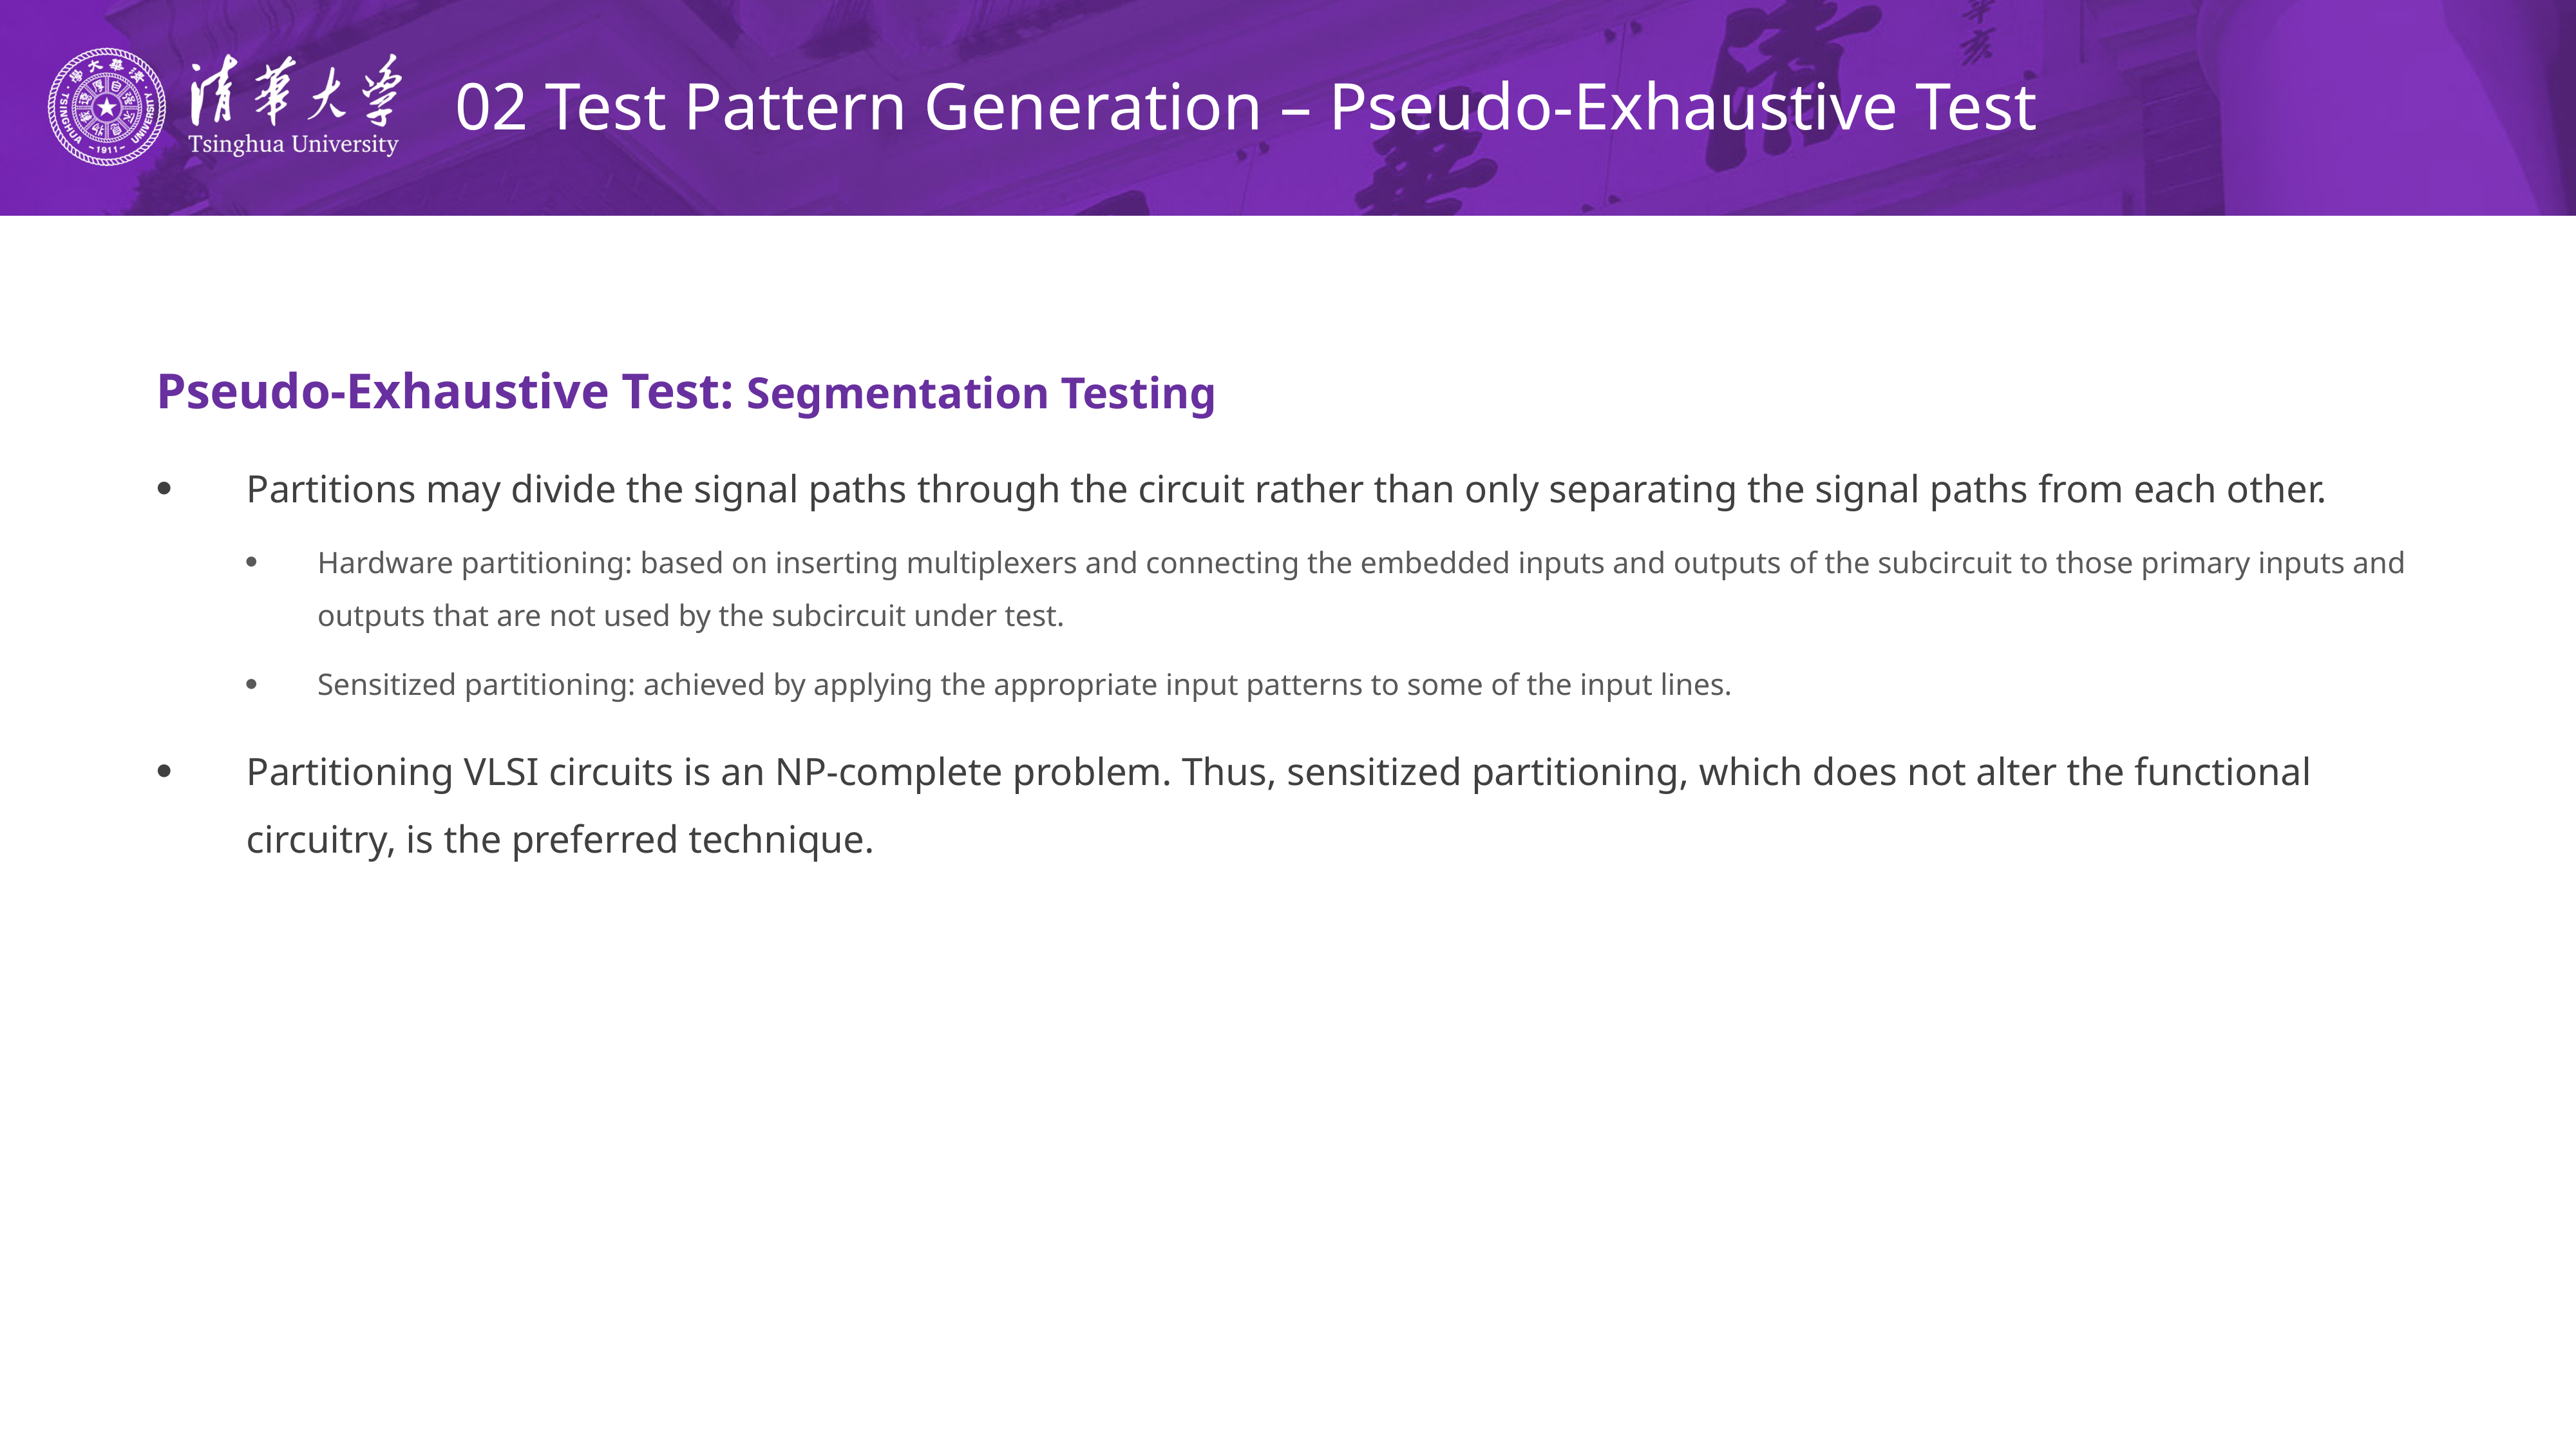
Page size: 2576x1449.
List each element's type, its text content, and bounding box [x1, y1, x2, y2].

picture [0, 0, 2576, 216]
text_box Pseudo-Exhaustive Test: Segmentation Testing Partitions may divide the signal paths through the circuit rather than only separating the signal paths from each other. Hardware partitioning: based on inserting multiplexers and connecting the embedded inputs and outputs of the subcircuit to those primary inputs and outputs that are not used by the subcircuit under test. Sensitized partitioning: achieved by applying the appropriate input patterns to some of the input lines. Partitioning VLSI circuits is an NP-complete problem. Thus, sensitized partitioning, which does not alter the functional circuitry, is the preferred technique. [146, 327, 2425, 1401]
title 02 Test Pattern Generation – Pseudo-Exhaustive Test [449, 41, 2564, 166]
